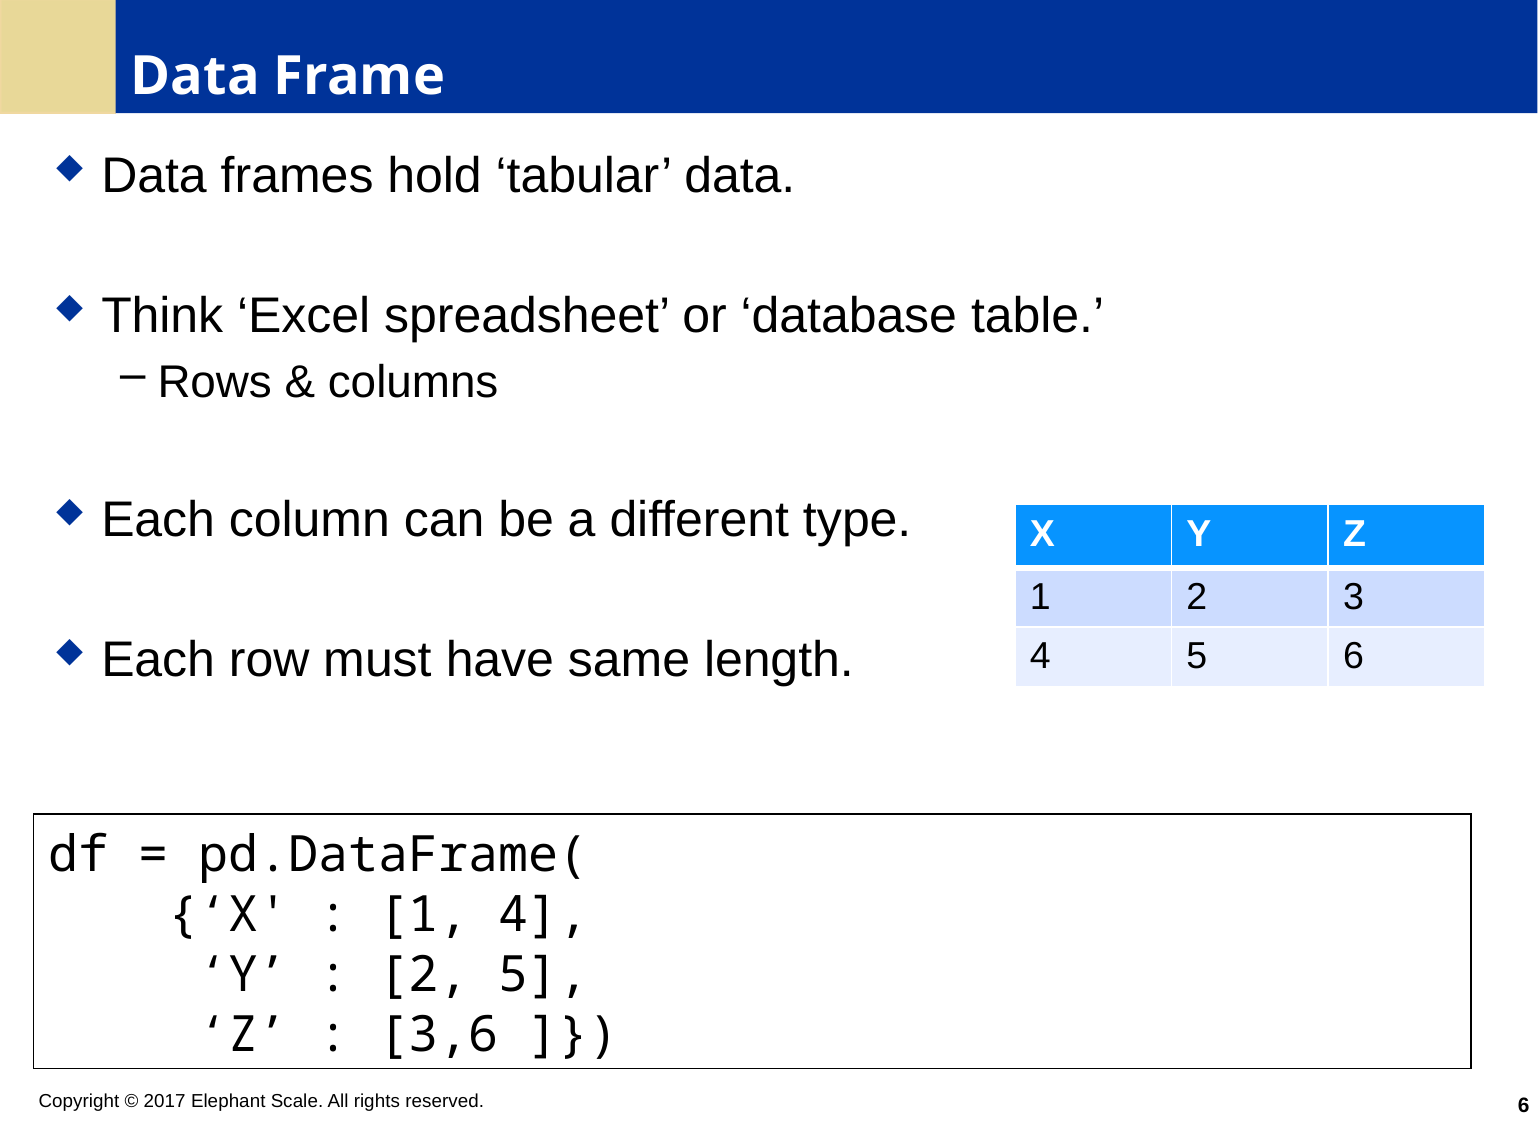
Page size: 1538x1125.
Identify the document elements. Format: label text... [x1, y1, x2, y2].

picture [0, 0, 115, 114]
table_header Z [1329, 505, 1484, 565]
table_cell 4 [1016, 628, 1171, 686]
table_cell 3 [1329, 571, 1484, 626]
table_cell 5 [1172, 628, 1327, 686]
table_cell 6 [1329, 628, 1484, 686]
footer Copyright © 2017 Elephant Scale. All rights reserved. [38, 1088, 932, 1112]
table_header X [1016, 505, 1171, 565]
title Data Frame [115, 0, 1538, 114]
table_header Y [1172, 505, 1327, 565]
table_cell 1 [1016, 571, 1171, 626]
slide_number 6 [1439, 1079, 1530, 1117]
table_cell 2 [1172, 571, 1327, 626]
list Data frames hold ‘tabular’ data. Think ‘Excel spreadsheet’ or ‘database table.’ Rows & columns Each column can be a different type. Each row must have same length. [38, 134, 1500, 751]
text_box df = pd.DataFrame( {‘X' : [1, 4], ‘Y’ : [2, 5], ‘Z’ : [3,6 ]}) [33, 813, 1471, 1069]
